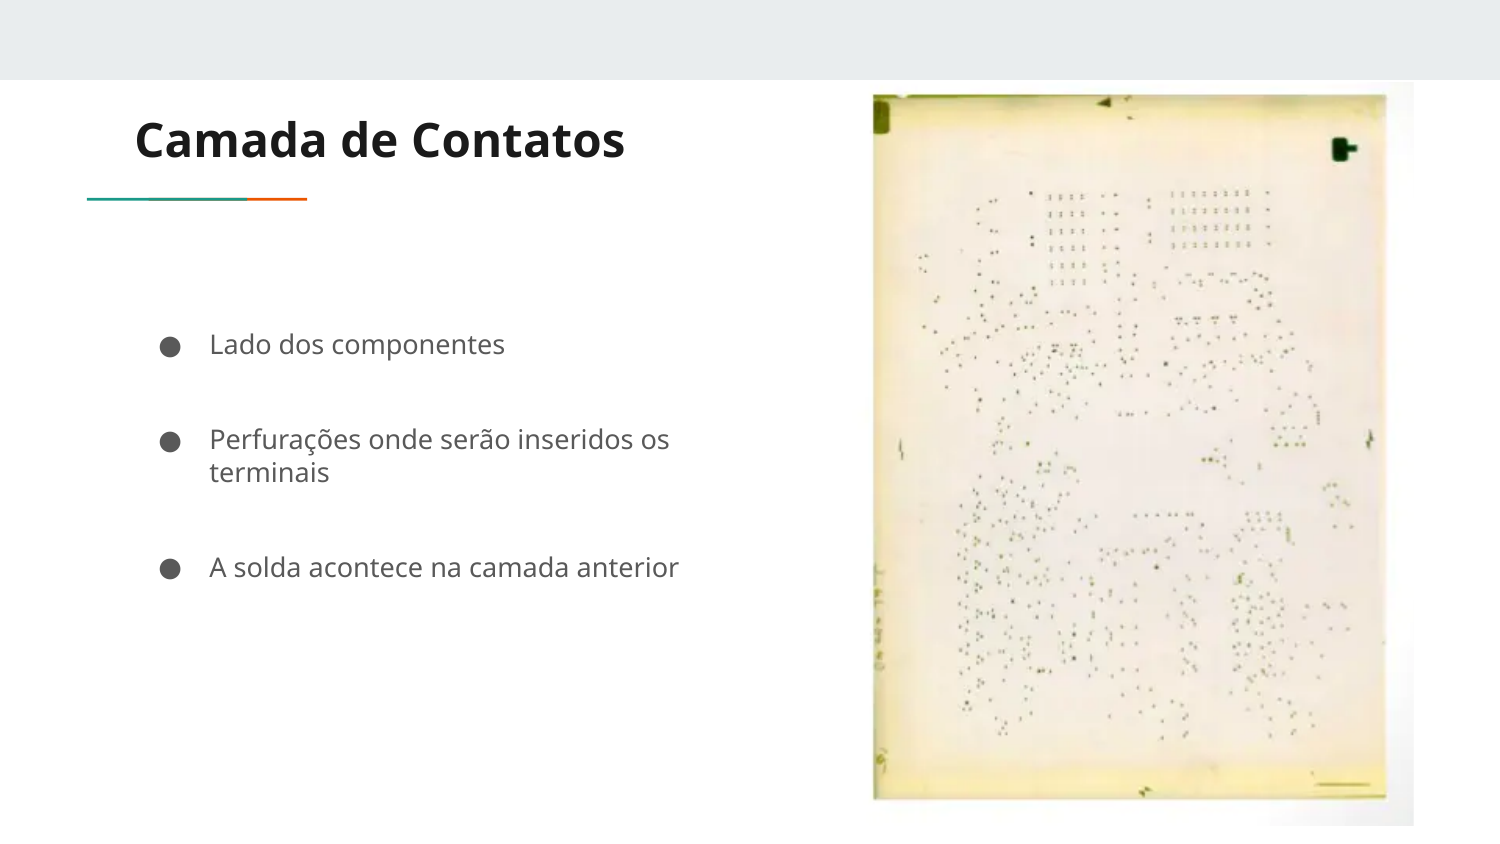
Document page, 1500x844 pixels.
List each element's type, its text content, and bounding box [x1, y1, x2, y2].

title Camada de Contatos [119, 95, 847, 184]
list Lado dos componentes Perfurações onde serão inseridos os terminais A solda acontece na camada anterior [119, 312, 739, 719]
picture [852, 81, 1414, 826]
